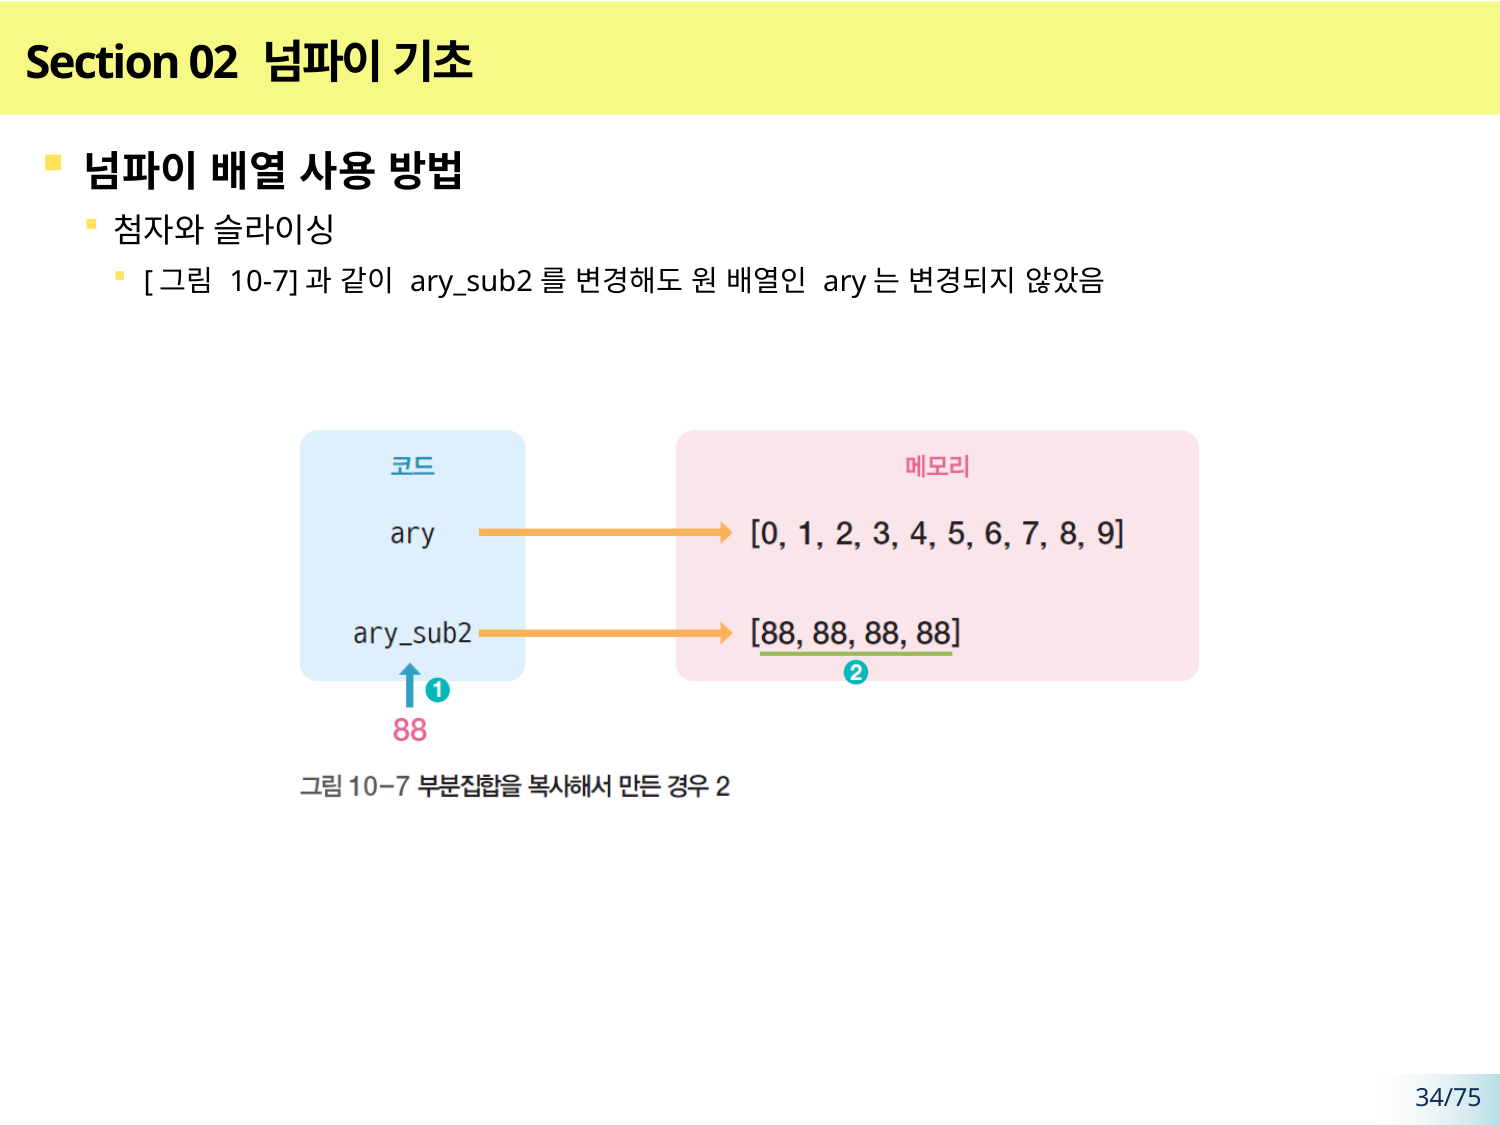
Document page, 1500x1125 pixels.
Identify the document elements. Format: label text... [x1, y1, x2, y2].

title Section 02 넘파이 기초 [10, 21, 1288, 99]
list 넘파이 배열 사용 방법 첨자와 슬라이싱 [그림 10-7]과 같이 ary_sub2를 변경해도 원 배열인 ary는 변경되지 않았음 [10, 126, 1481, 1057]
picture [274, 414, 1226, 821]
